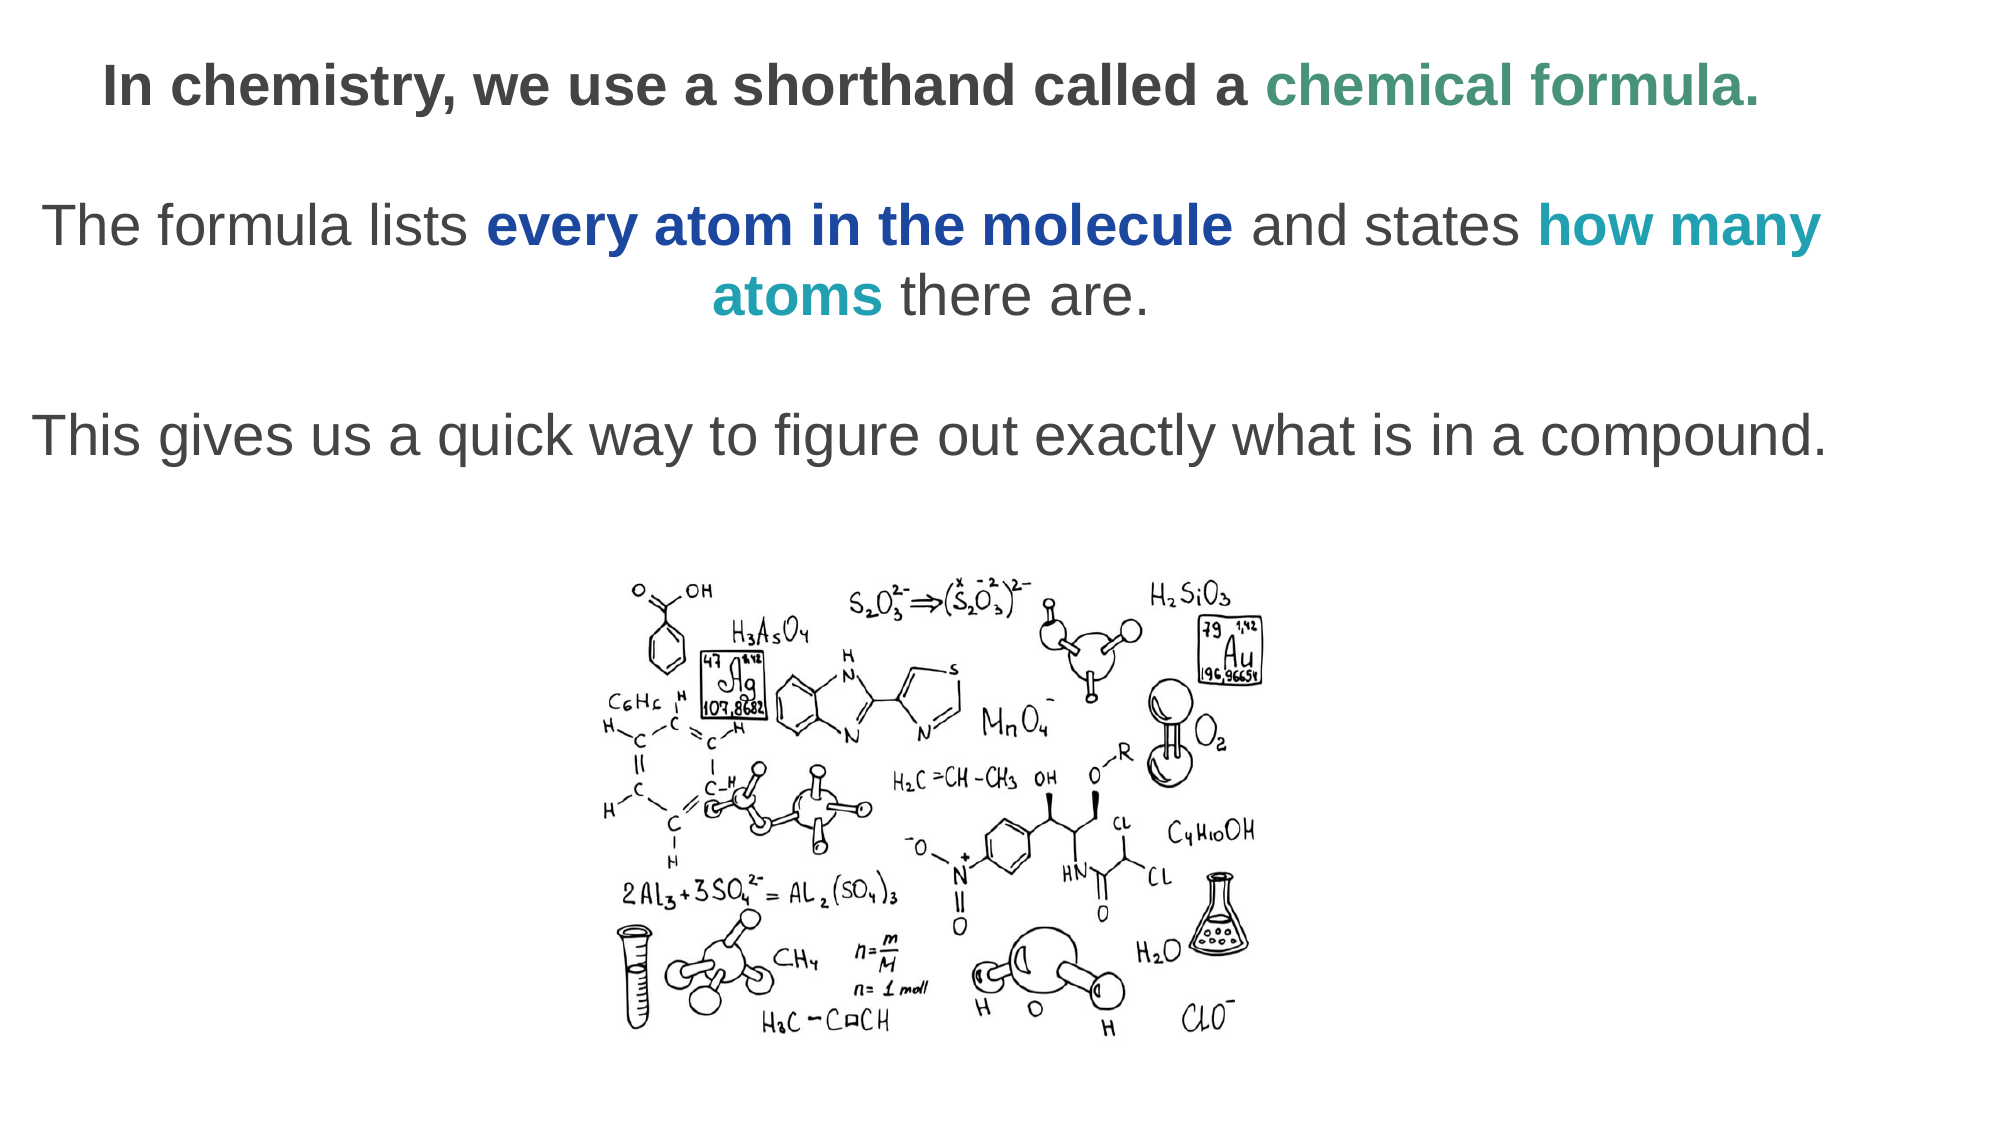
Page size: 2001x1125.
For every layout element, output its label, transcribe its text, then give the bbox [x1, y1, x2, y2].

text_box In chemistry, we use a shorthand called a chemical formula. The formula lists every atom in the molecule and states how many atoms there are. This gives us a quick way to figure out exactly what is in a compound. [0, 39, 1864, 475]
picture [580, 562, 1283, 1051]
